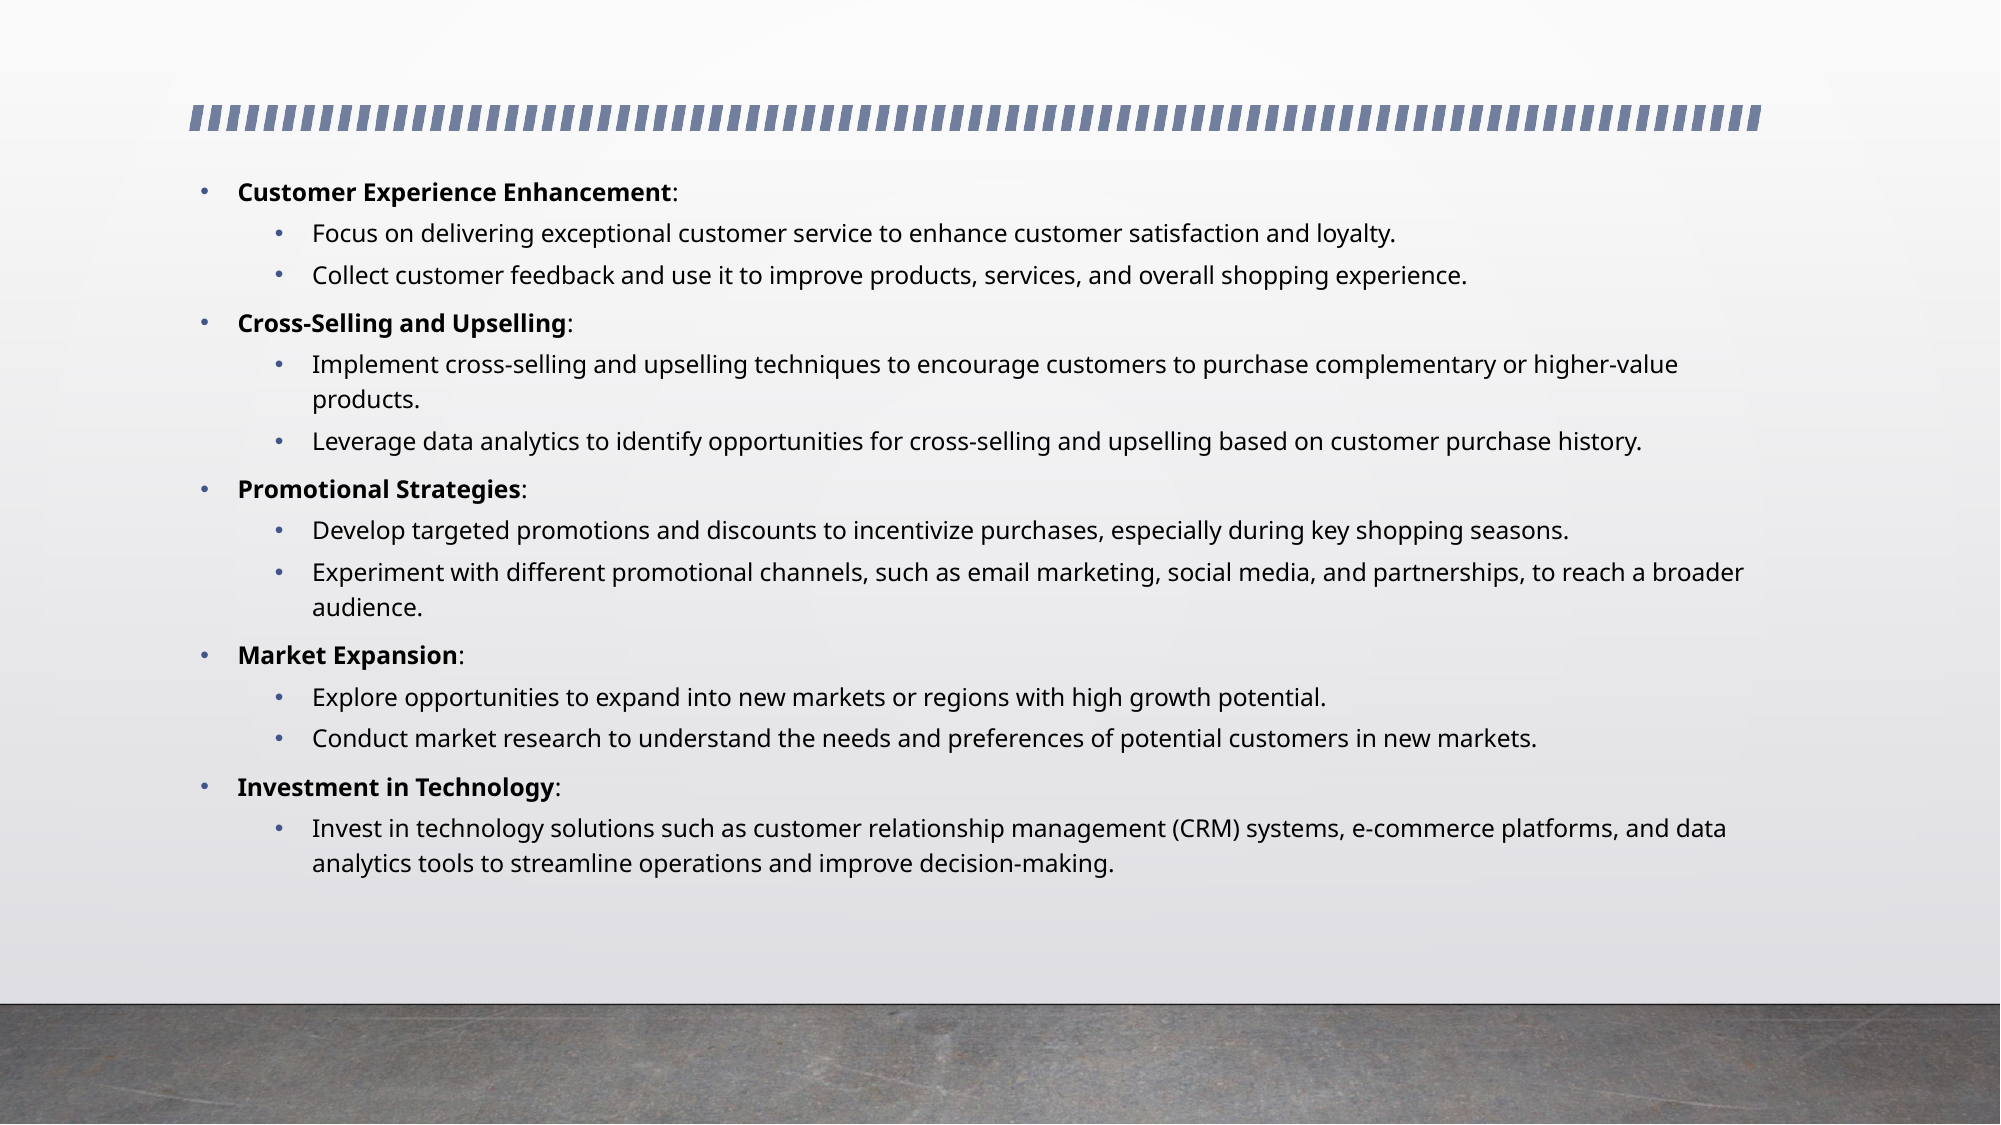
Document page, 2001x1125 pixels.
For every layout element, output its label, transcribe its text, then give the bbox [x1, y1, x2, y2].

list Customer Experience Enhancement: Focus on delivering exceptional customer service to enhance customer satisfaction and loyalty. Collect customer feedback and use it to improve products, services, and overall shopping experience. Cross-Selling and Upselling: Implement cross-selling and upselling techniques to encourage customers to purchase complementary or higher-value products. Leverage data analytics to identify opportunities for cross-selling and upselling based on customer purchase history. Promotional Strategies: Develop targeted promotions and discounts to incentivize purchases, especially during key shopping seasons. Experiment with different promotional channels, such as email marketing, social media, and partnerships, to reach a broader audience. Market Expansion: Explore opportunities to expand into new markets or regions with high growth potential. Conduct market research to understand the needs and preferences of potential customers in new markets. Investment in Technology: Invest in technology solutions such as customer relationship management (CRM) systems, e-commerce platforms, and data analytics tools to streamline operations and improve decision-making. [185, 163, 1761, 897]
picture [0, 1004, 2000, 1124]
